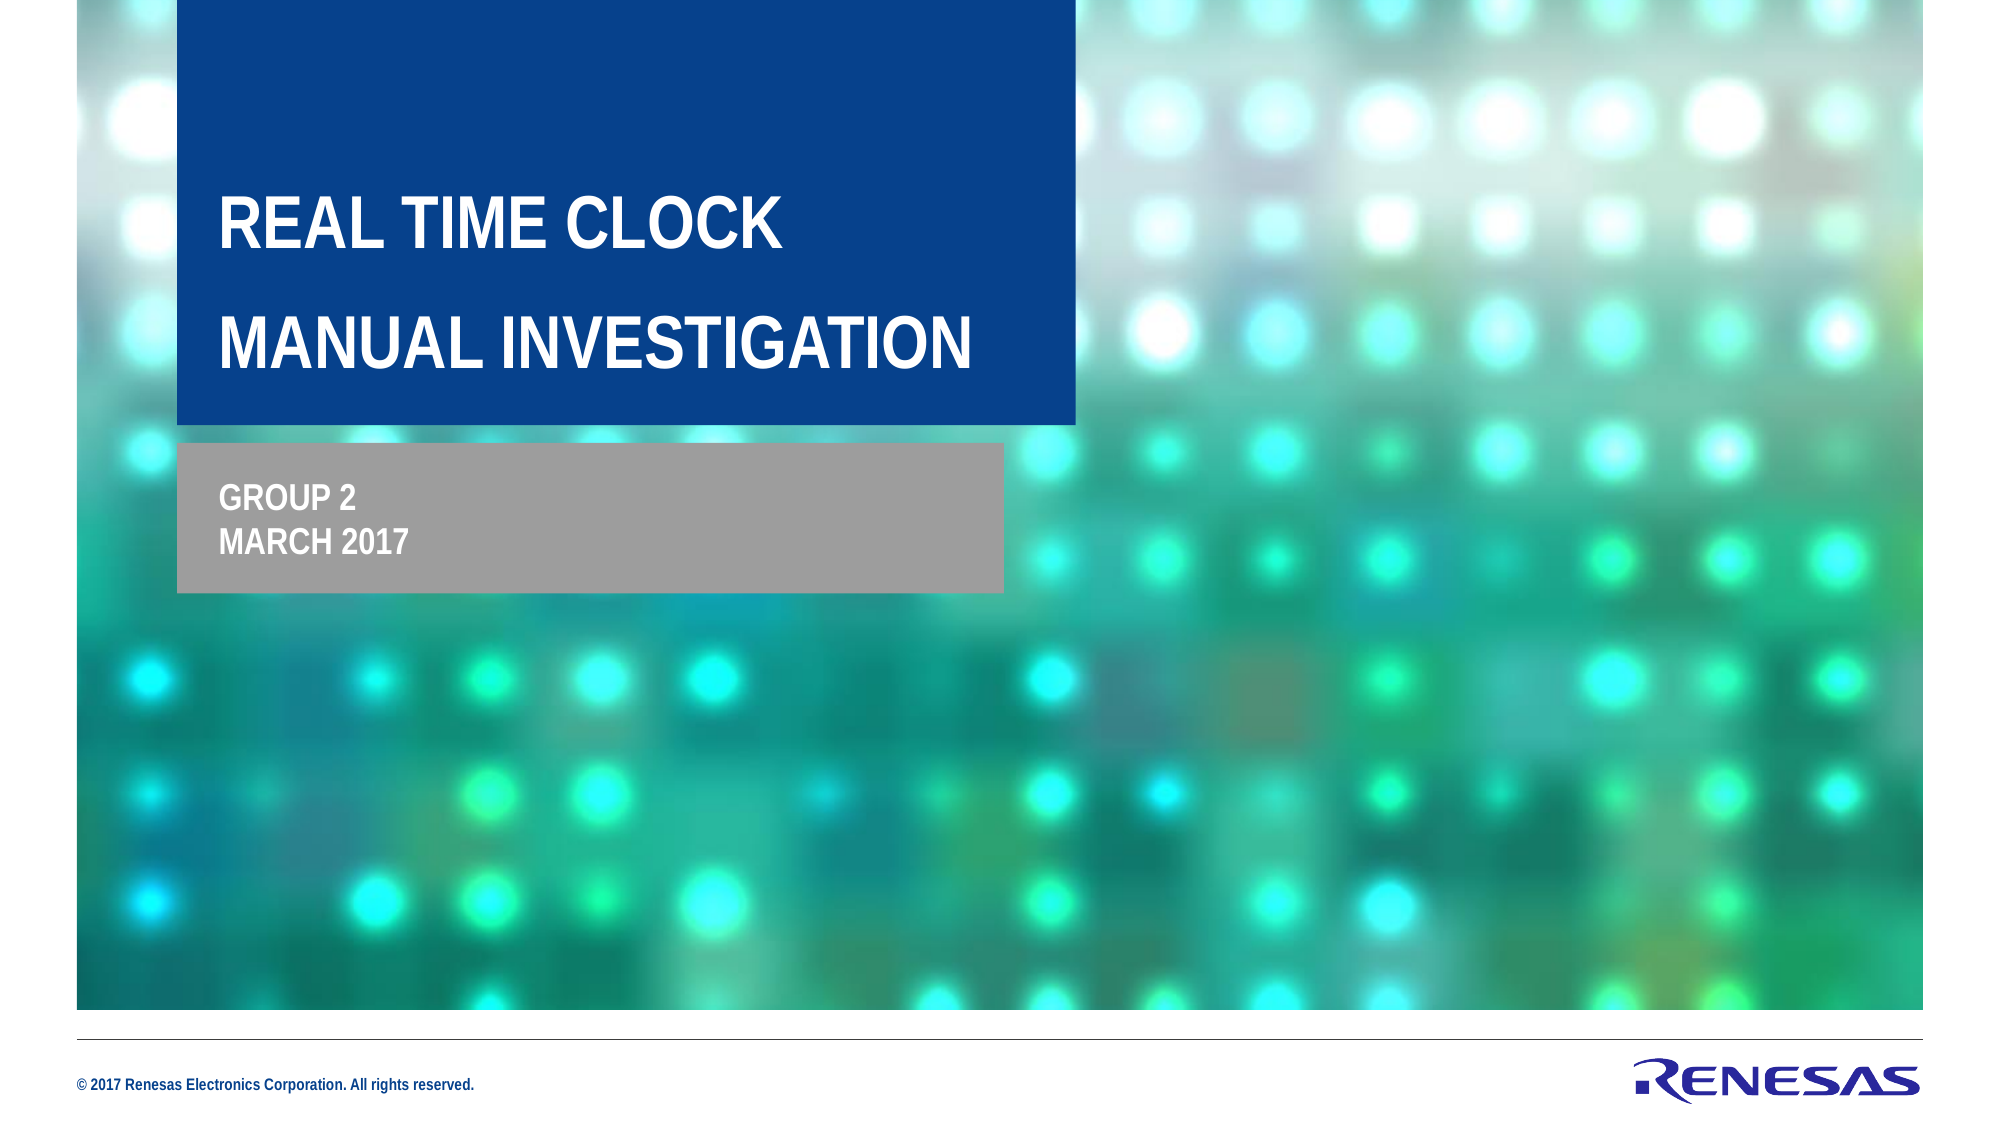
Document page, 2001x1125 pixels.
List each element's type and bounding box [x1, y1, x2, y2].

picture [76, 0, 1923, 1010]
picture [1631, 1056, 1923, 1106]
